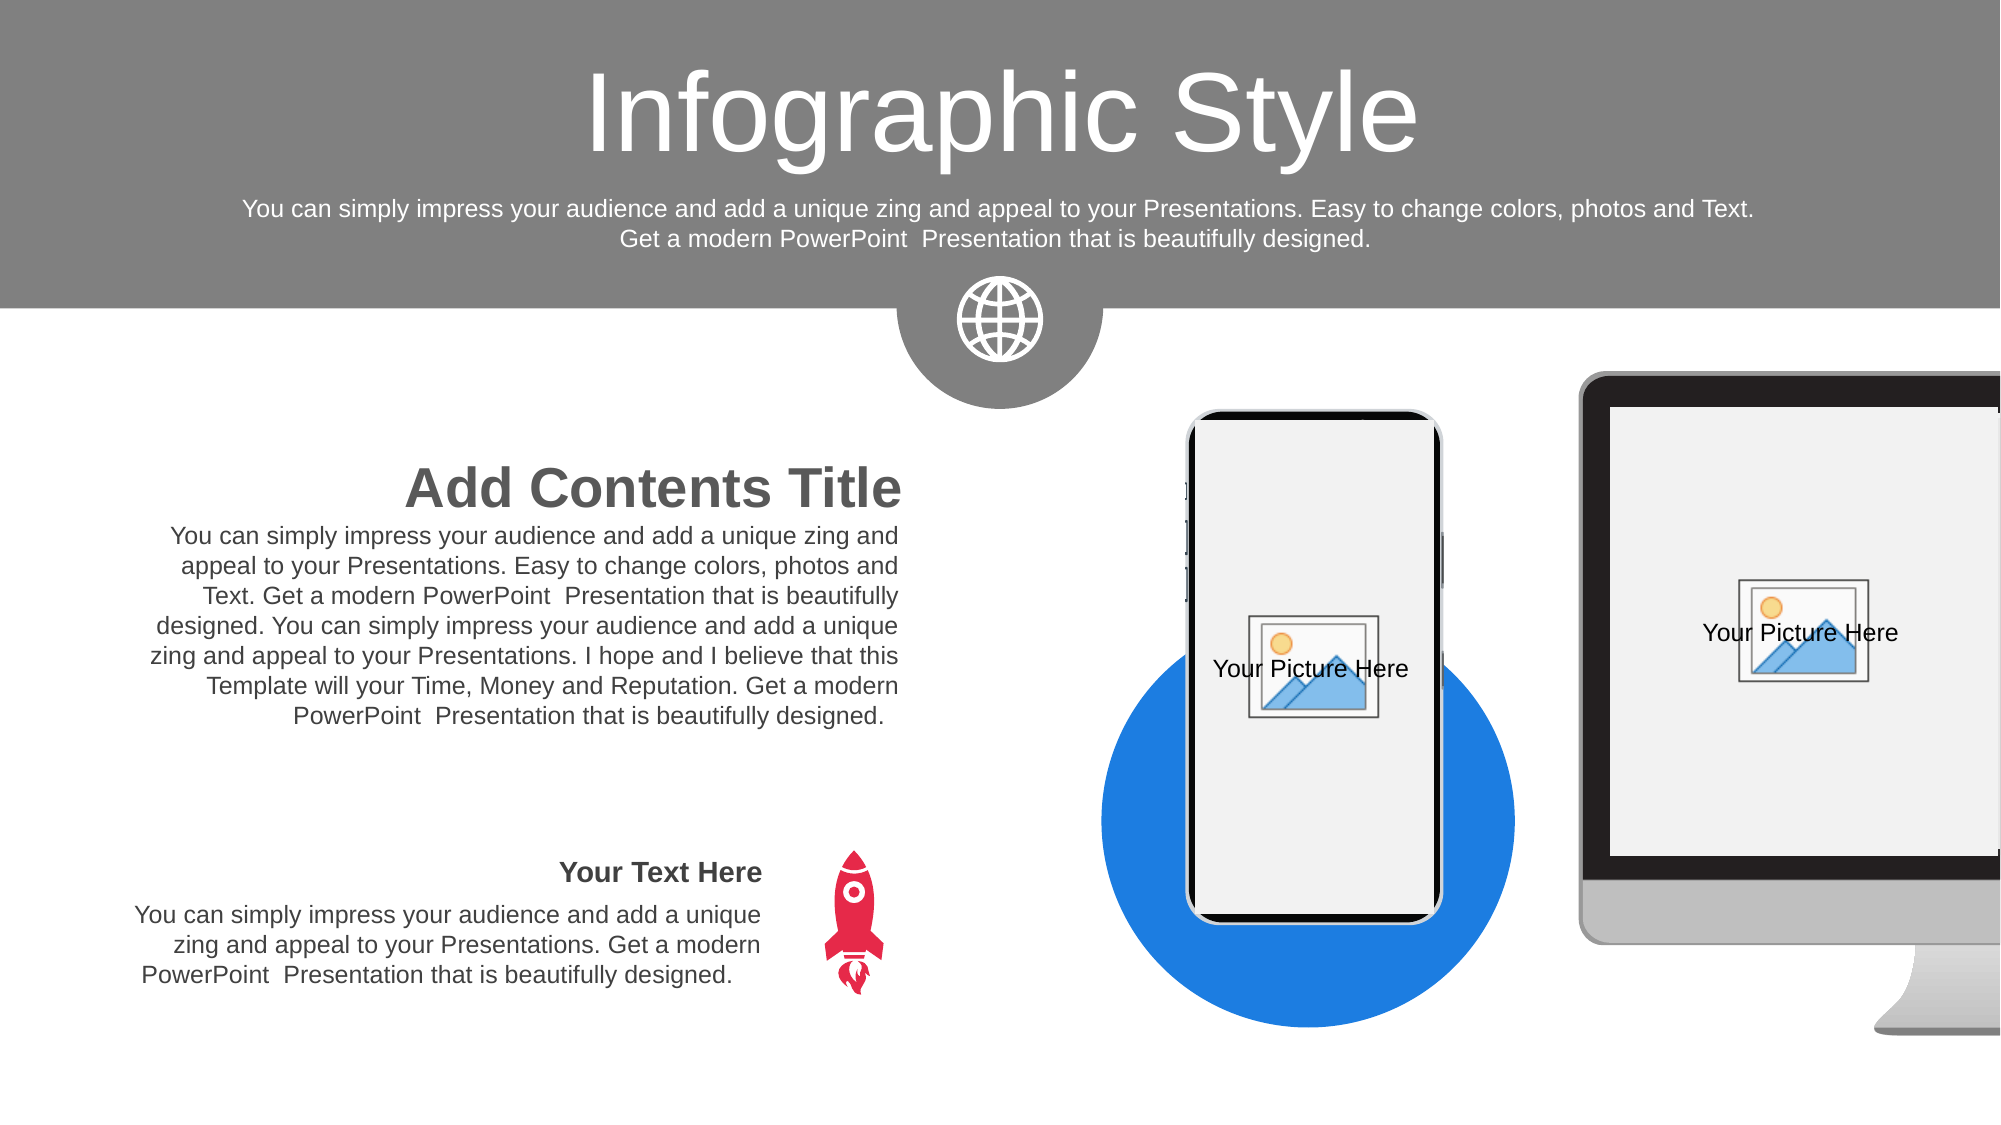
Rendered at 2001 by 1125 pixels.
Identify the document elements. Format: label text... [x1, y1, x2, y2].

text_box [107, 443, 918, 740]
text_box You can simply impress your audience and add a unique zing and appeal to your Presentations. Easy to change colors, photos and Text. Get a modern PowerPoint Presentation that is beautifully designed. [225, 184, 1775, 260]
text_box [955, 274, 1045, 364]
list Infographic Style [53, 55, 1952, 175]
text_box [823, 848, 885, 996]
picture [1194, 420, 1434, 914]
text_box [107, 846, 778, 998]
picture [1610, 406, 1999, 856]
